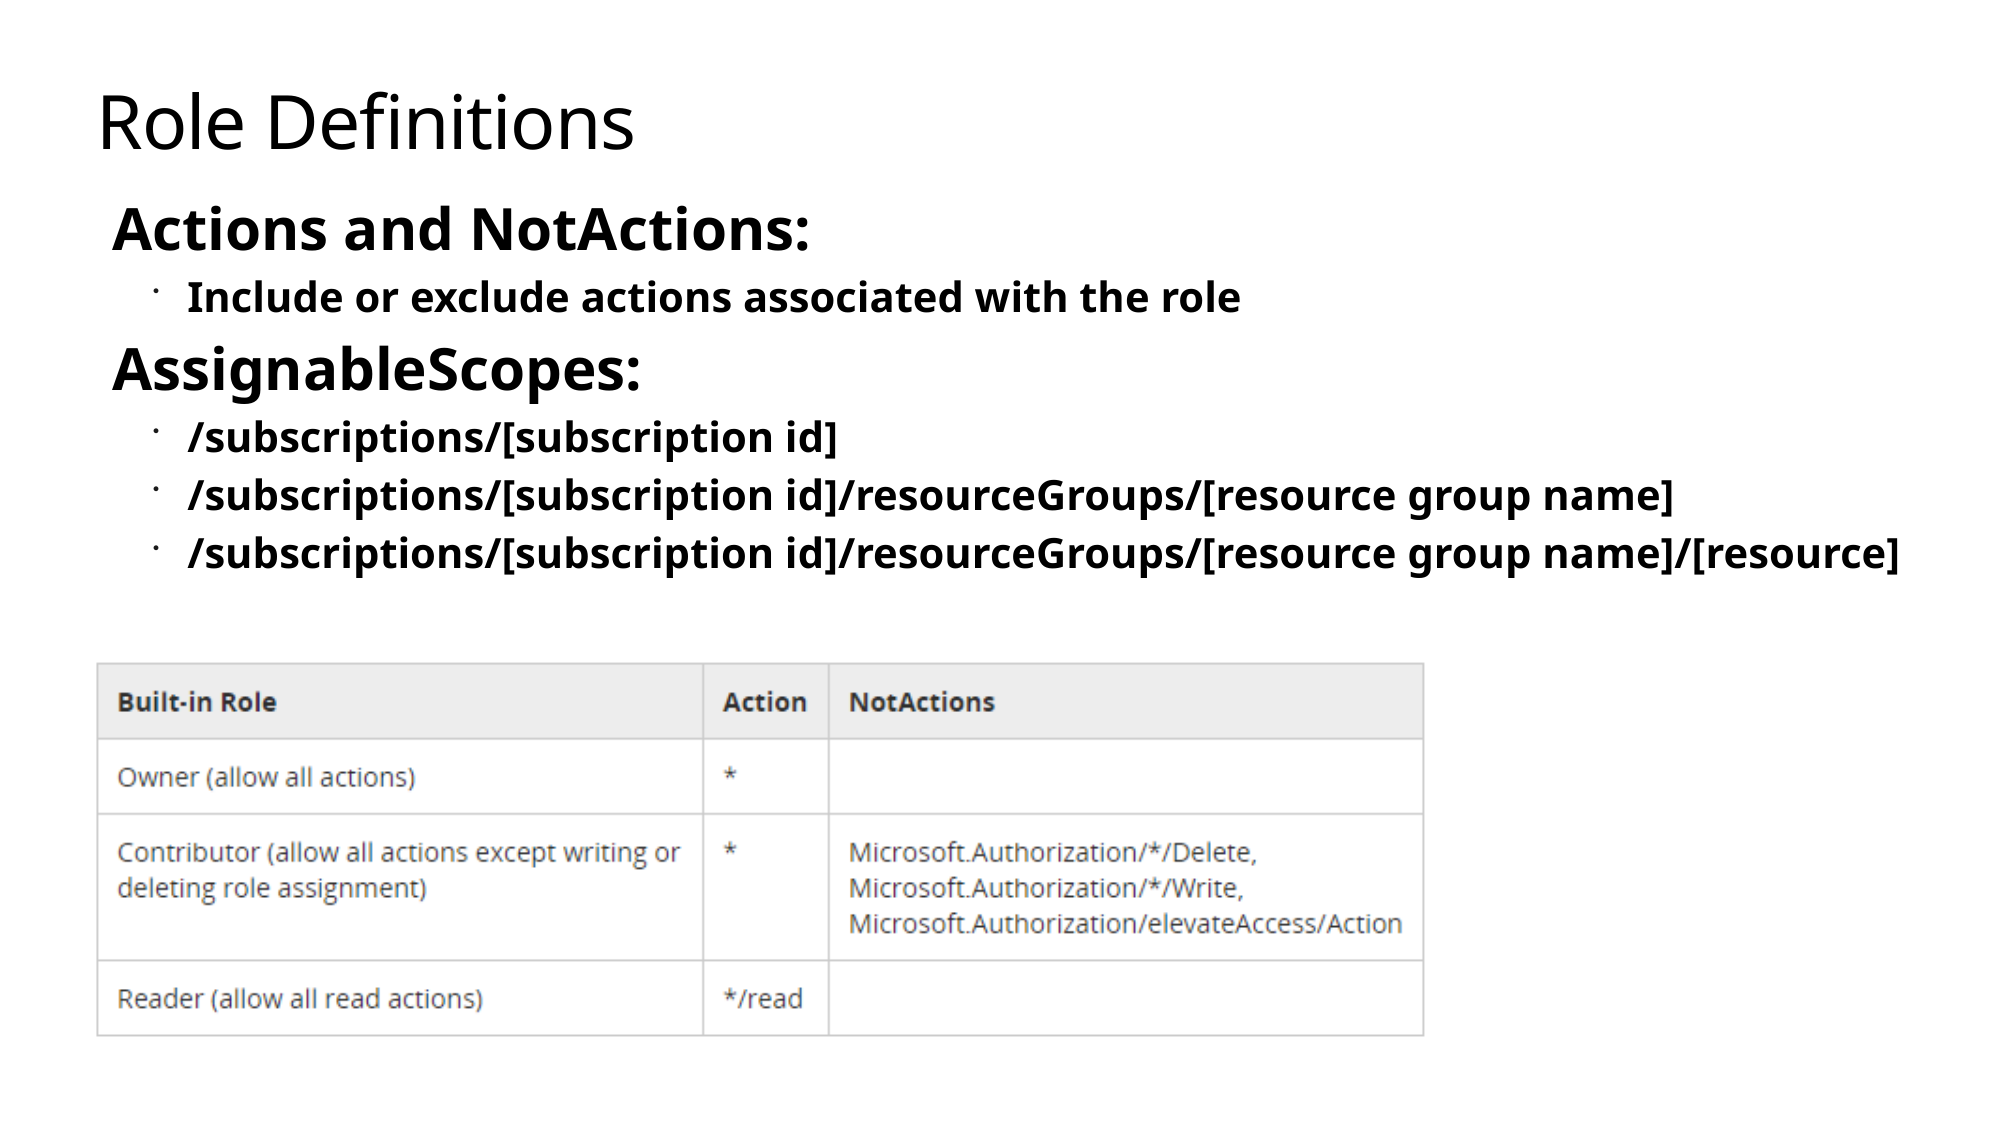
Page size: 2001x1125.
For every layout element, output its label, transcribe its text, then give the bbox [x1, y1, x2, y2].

picture [79, 650, 1436, 1051]
list Actions and NotActions: Include or exclude actions associated with the role AssignableScopes: /subscriptions/[subscription id] /subscriptions/[subscription id]/resourceGroups/[resource group name] /subscriptions/[subscription id]/resourceGroups/[resource group name]/[resource] [112, 192, 1920, 651]
title Role Definitions [96, 75, 1904, 166]
